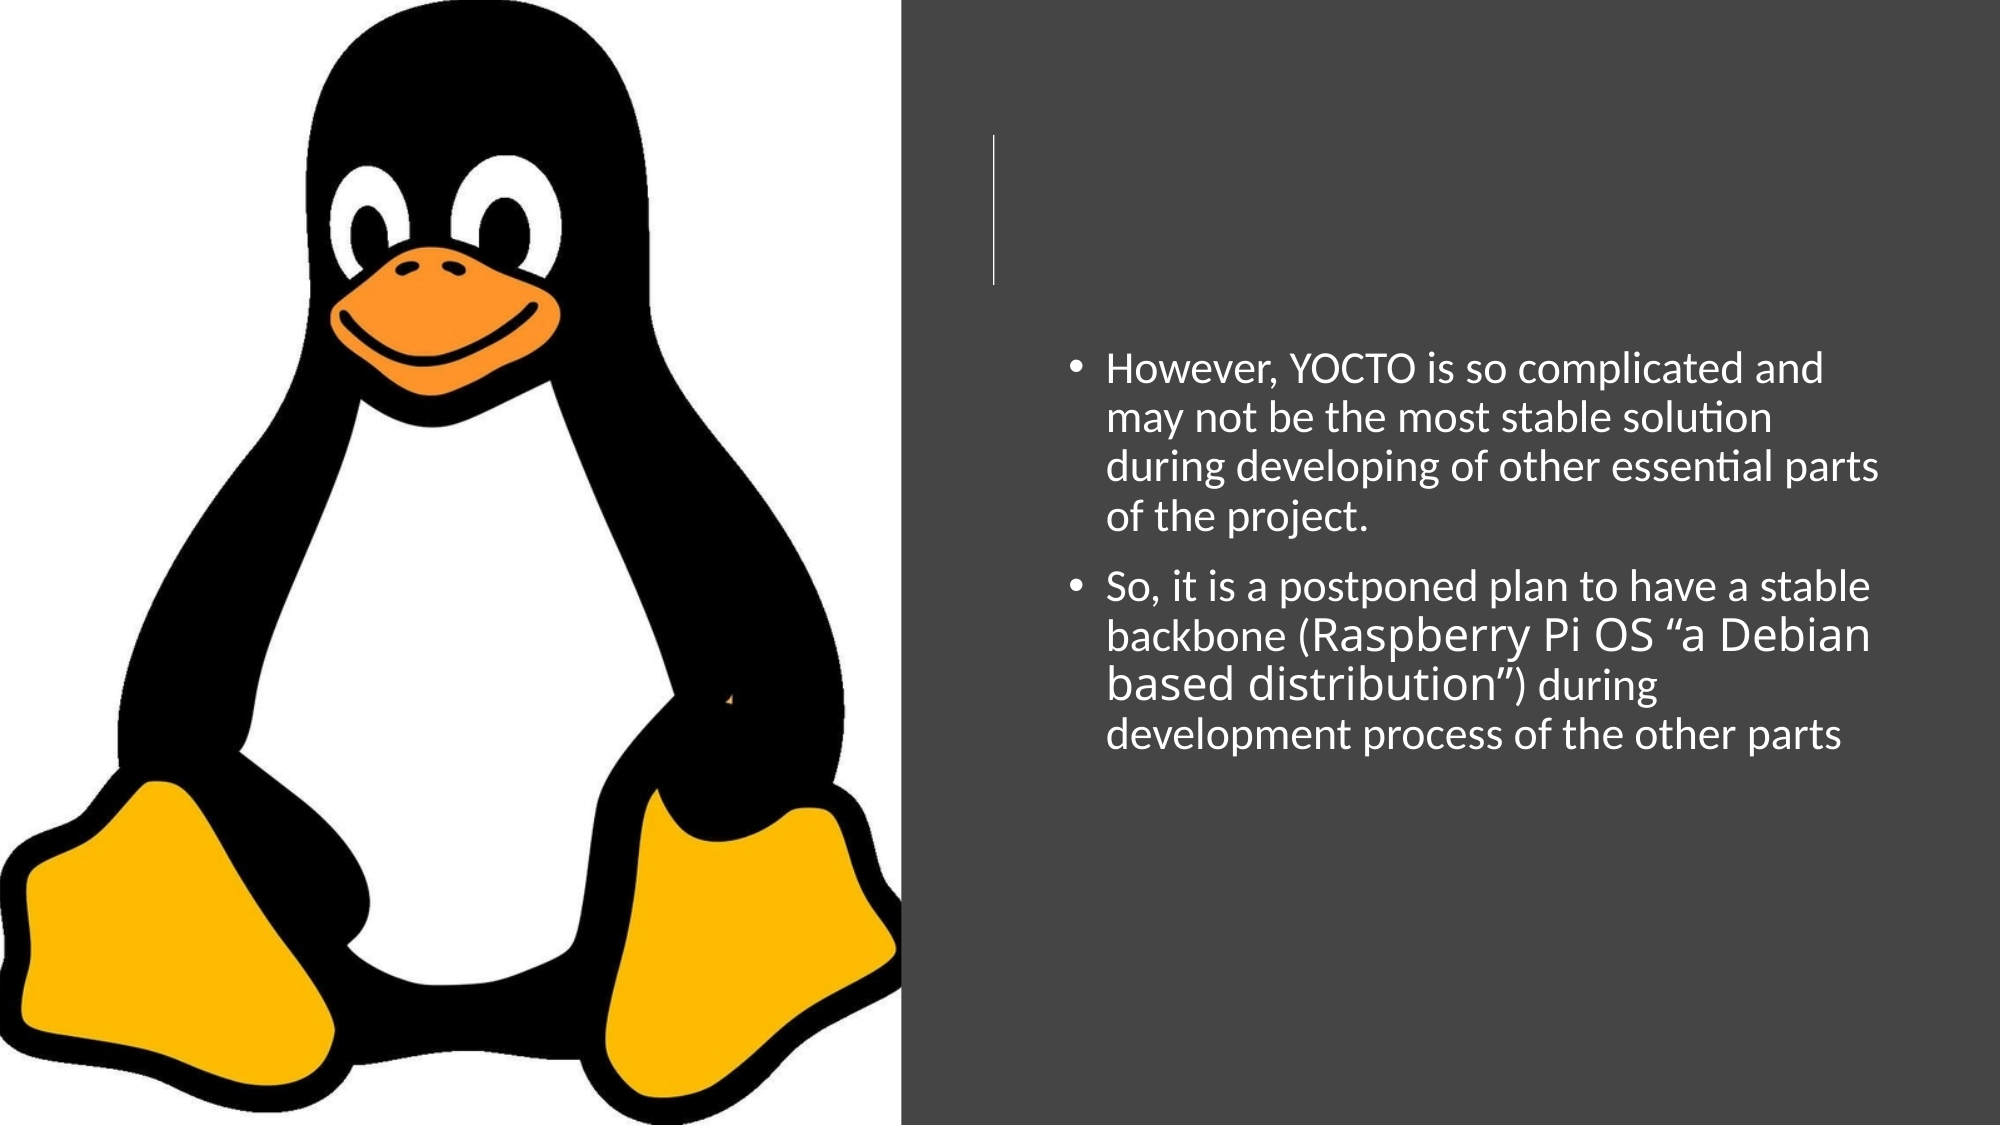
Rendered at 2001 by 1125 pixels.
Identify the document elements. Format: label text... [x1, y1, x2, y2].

list However, YOCTO is so complicated and may not be the most stable solution during developing of other essential parts of the project. So, it is a postponed plan to have a stable backbone (Raspberry Pi OS “a Debian based distribution”) during development process of the other parts [1053, 336, 1899, 1013]
picture [0, 0, 902, 1125]
text_box [902, 0, 2000, 1125]
